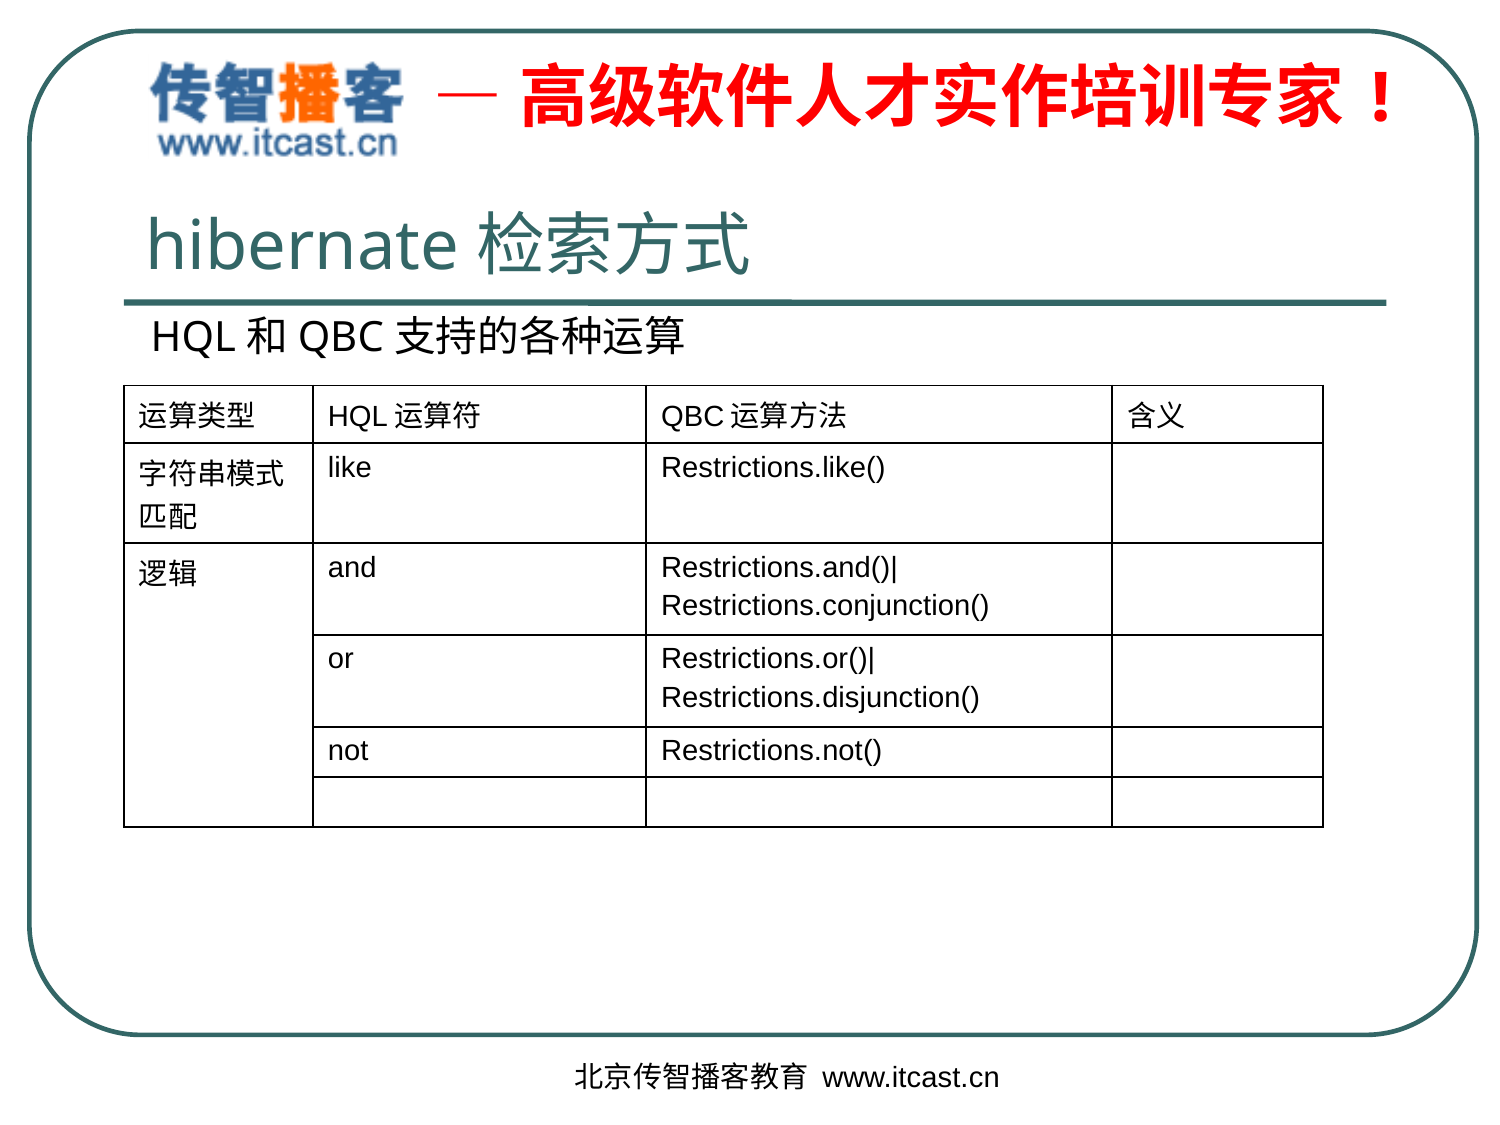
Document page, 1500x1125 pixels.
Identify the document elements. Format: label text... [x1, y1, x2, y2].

table_cell [1113, 778, 1322, 826]
table_cell [1113, 544, 1322, 634]
table_cell [647, 778, 1111, 826]
table_cell Restrictions.like() [647, 444, 1111, 542]
table_header QBC运算方法 [647, 386, 1111, 442]
table_cell [1113, 444, 1322, 542]
title hibernate检索方式 [112, 165, 1375, 291]
table_cell Restrictions.or()| Restrictions.disjunction() [647, 636, 1111, 726]
table_cell 逻辑 [125, 544, 312, 826]
table_cell not [314, 728, 645, 776]
footer 北京传智播客教育 www.itcast.cn [549, 1050, 1025, 1125]
table_cell Restrictions.not() [647, 728, 1111, 776]
table_cell [1113, 636, 1322, 726]
table_cell 字符串模式匹配 [125, 444, 312, 542]
table_cell Restrictions.and()| Restrictions.conjunction() [647, 544, 1111, 634]
table_cell and [314, 544, 645, 634]
table_header HQL运算符 [314, 386, 645, 442]
picture [147, 54, 408, 159]
table_cell [314, 778, 645, 826]
table_cell [1113, 728, 1322, 776]
table_cell like [314, 444, 645, 542]
table_header 含义 [1113, 386, 1322, 442]
table_cell or [314, 636, 645, 726]
list HQL和QBC支持的各种运算 [135, 302, 1376, 374]
table_header 运算类型 [125, 386, 312, 442]
